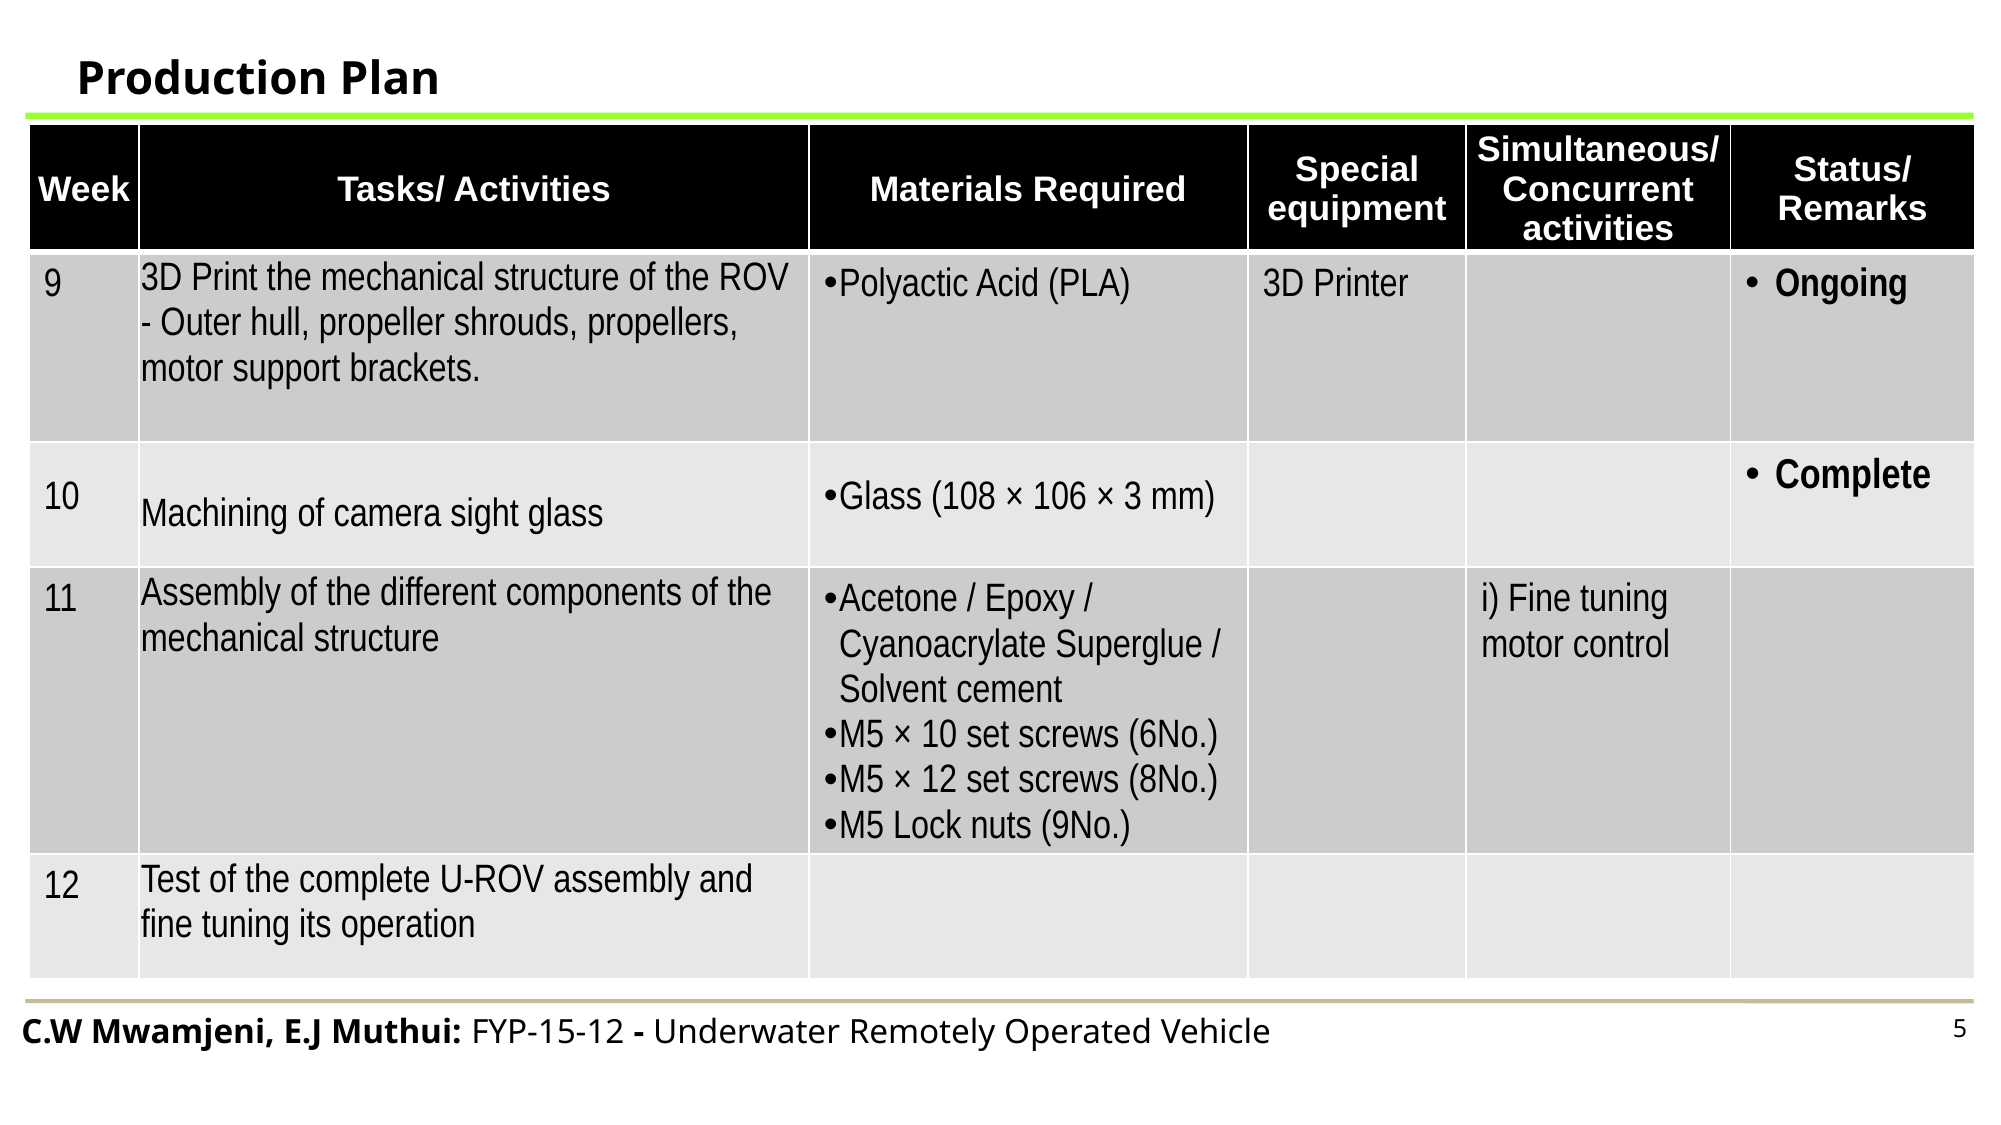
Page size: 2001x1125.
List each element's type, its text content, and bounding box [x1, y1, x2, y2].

table_cell Assembly of the different components of the mechanical structure [140, 568, 808, 853]
table_cell Machining of camera sight glass [140, 443, 808, 566]
table_cell [1467, 443, 1730, 566]
table_cell Acetone / Epoxy / Cyanoacrylate Superglue / Solvent cement M5 × 10 set screws (6No.) M5 × 12 set screws (8No.) M5 Lock nuts (9No.) [810, 568, 1247, 853]
table_cell [1249, 568, 1465, 853]
table_cell [1731, 855, 1974, 978]
table_cell i) Fine tuning motor control [1467, 568, 1730, 853]
table_cell 3D Printer [1249, 255, 1465, 441]
table_cell 10 [30, 443, 138, 566]
table_cell 11 [30, 568, 138, 853]
table_header Tasks/ Activities [140, 125, 808, 249]
table_header Special equipment [1249, 125, 1465, 249]
table_cell 9 [30, 255, 138, 441]
table_cell Ongoing [1731, 255, 1974, 441]
table_cell [1467, 855, 1730, 978]
table_cell [1249, 443, 1465, 566]
table_header Status/ Remarks [1731, 125, 1974, 249]
table_header Simultaneous/ Concurrent activities [1467, 125, 1730, 249]
table_cell Test of the complete U-ROV assembly and fine tuning its operation [140, 855, 808, 978]
table_cell [1467, 255, 1730, 441]
table_cell [1731, 568, 1974, 853]
title Production Plan [61, 51, 1403, 123]
table_cell [810, 855, 1247, 978]
table_cell Polyactic Acid (PLA) [810, 255, 1247, 441]
table_header Week [30, 125, 138, 249]
table_cell Complete [1731, 443, 1974, 566]
table_cell 3D Print the mechanical structure of the ROV - Outer hull, propeller shrouds, propellers, motor support brackets. [140, 255, 808, 441]
table_cell [1249, 855, 1465, 978]
table_cell 12 [30, 855, 138, 978]
table_header Materials Required [810, 125, 1247, 249]
table_cell Glass (108 × 106 × 3 mm) [810, 443, 1247, 566]
